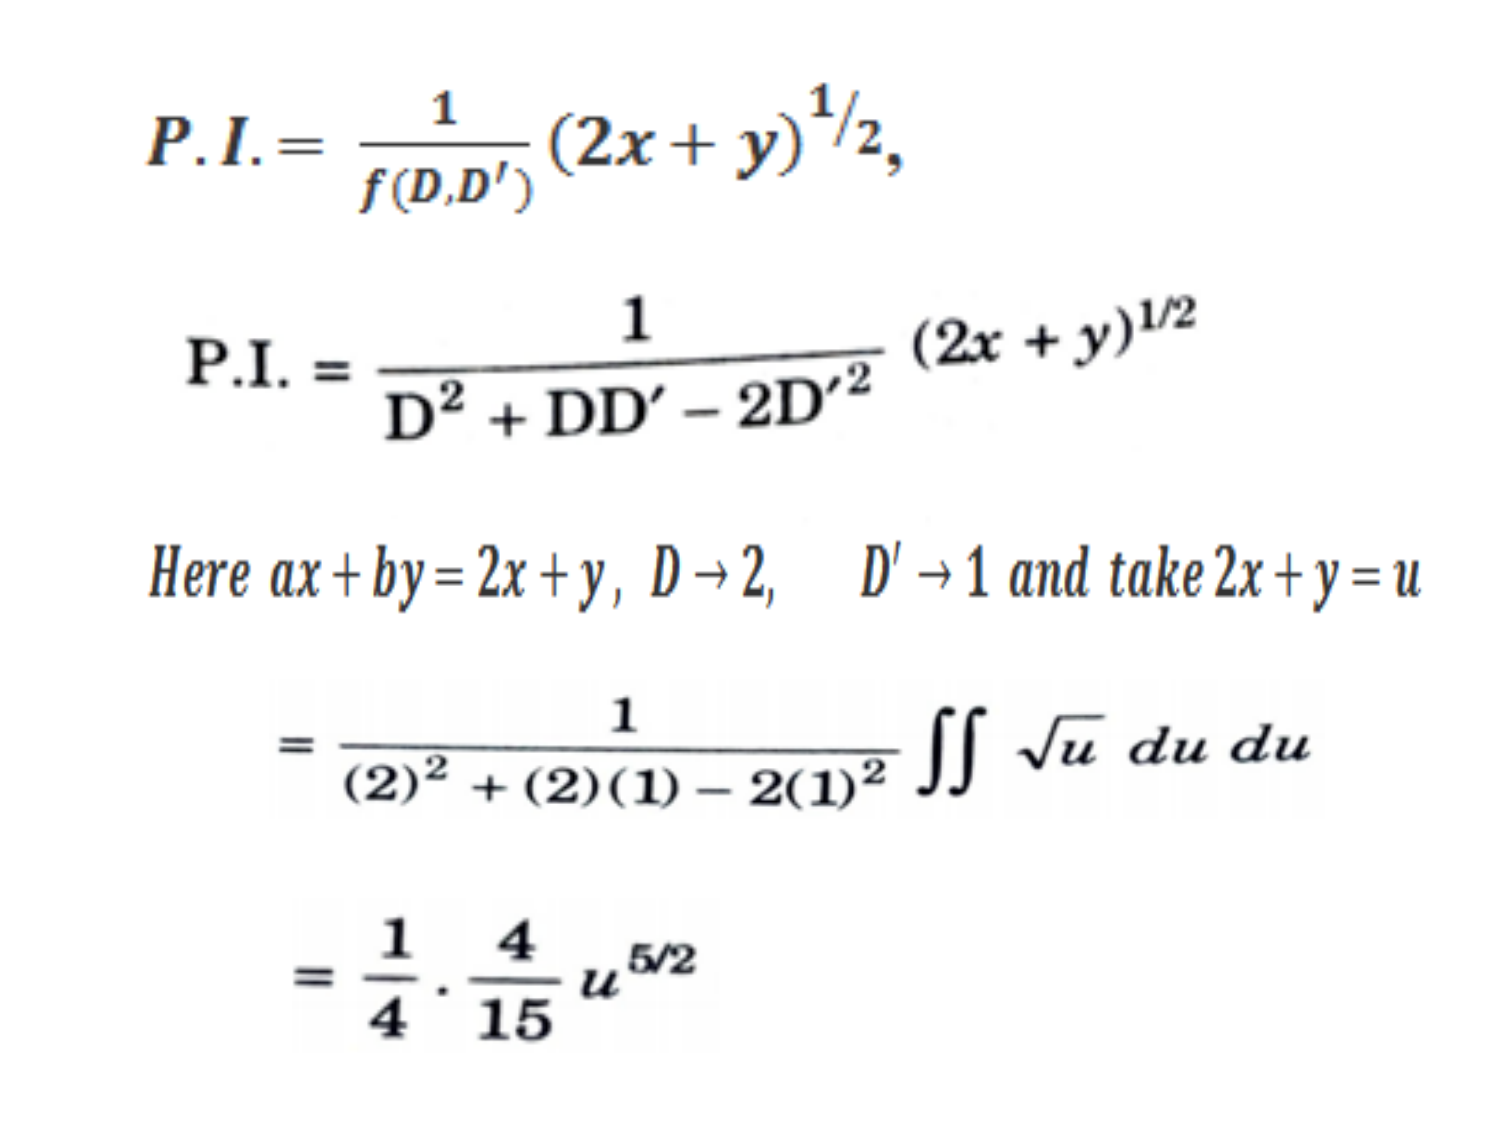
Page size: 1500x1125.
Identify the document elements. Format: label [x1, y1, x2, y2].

picture [292, 890, 739, 1067]
picture [128, 515, 1435, 657]
list [128, 81, 1219, 452]
picture [269, 679, 1325, 821]
